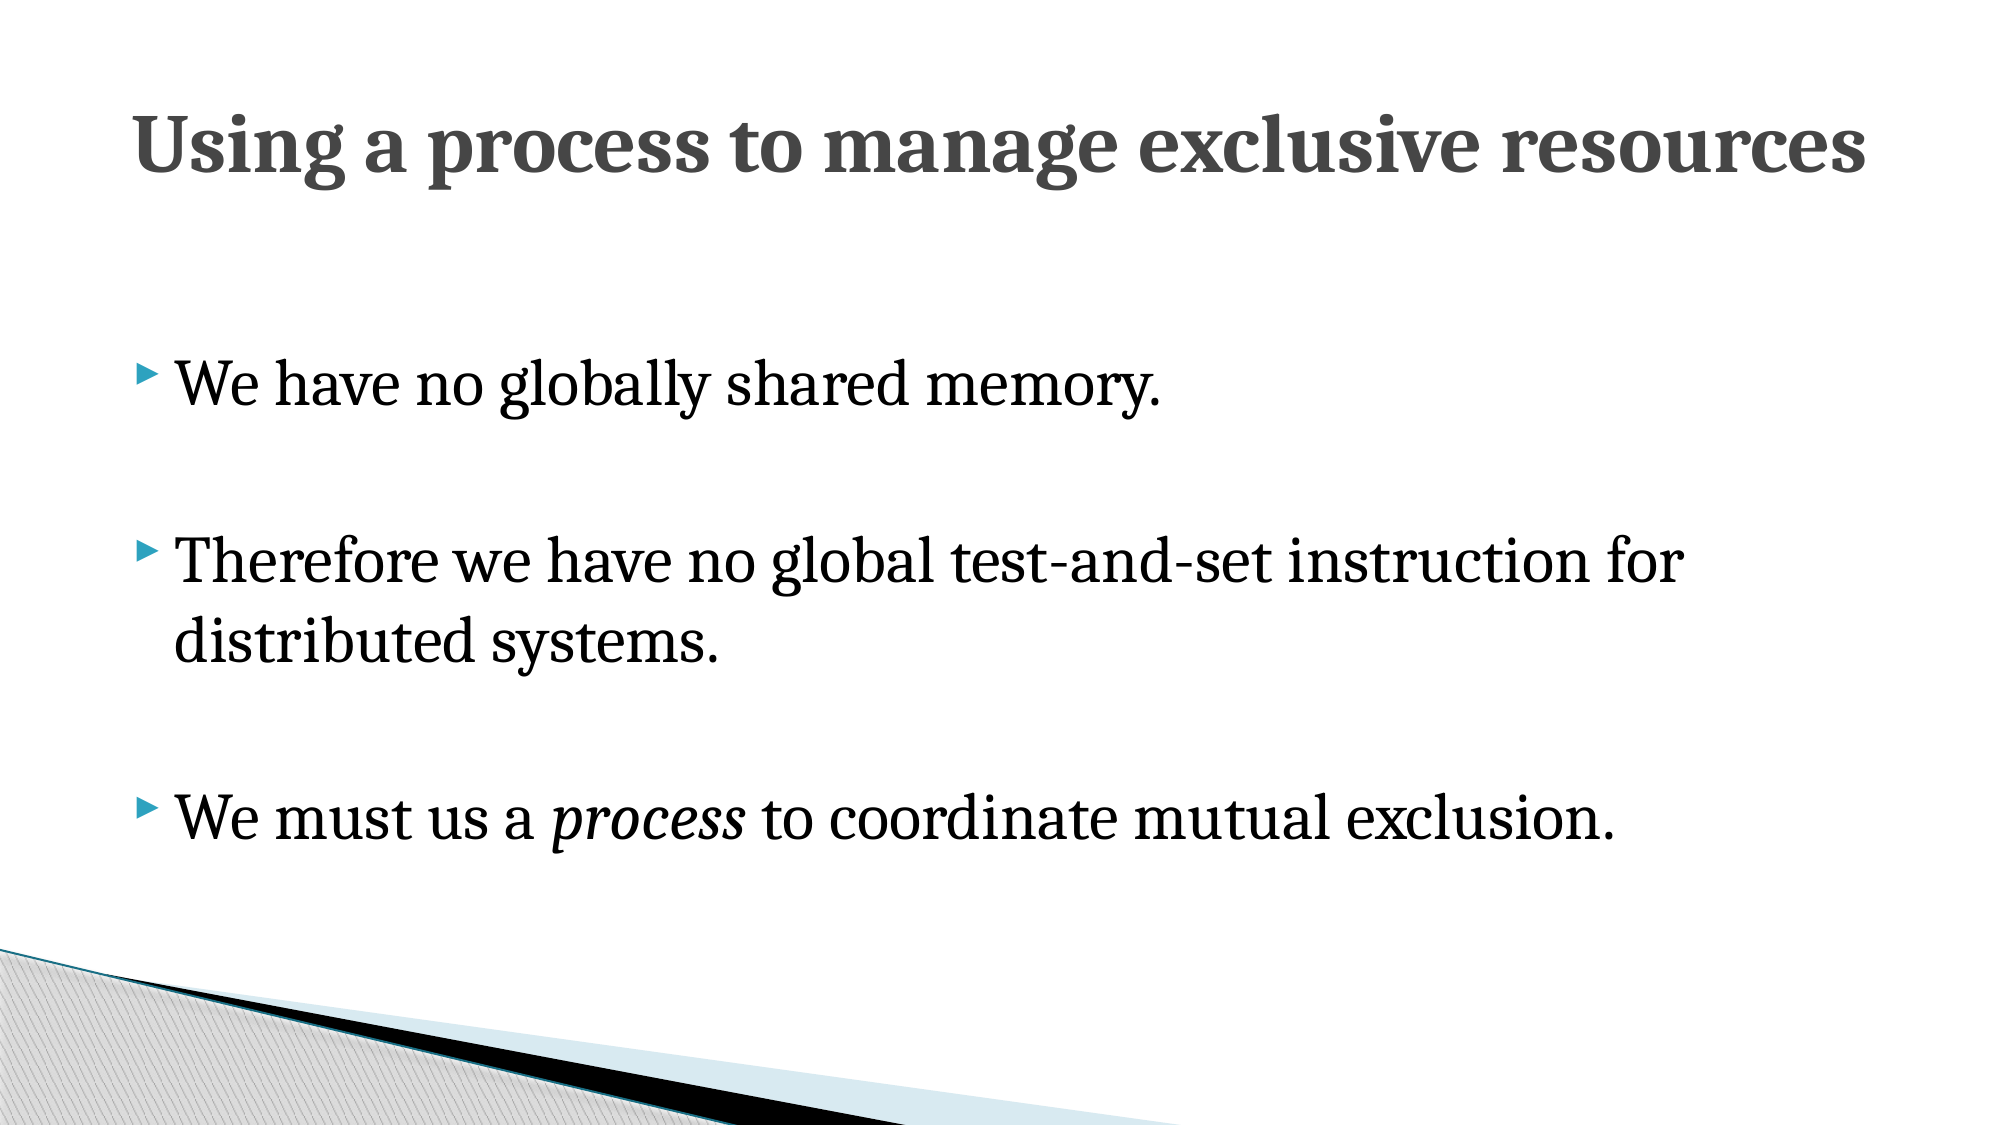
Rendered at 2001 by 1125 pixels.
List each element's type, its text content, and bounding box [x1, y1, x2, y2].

list We have no globally shared memory. Therefore we have no global test-and-set instruction for distributed systems. We must us a process to coordinate mutual exclusion. [99, 242, 1900, 986]
title Using a process to manage exclusive resources [99, 45, 1900, 233]
